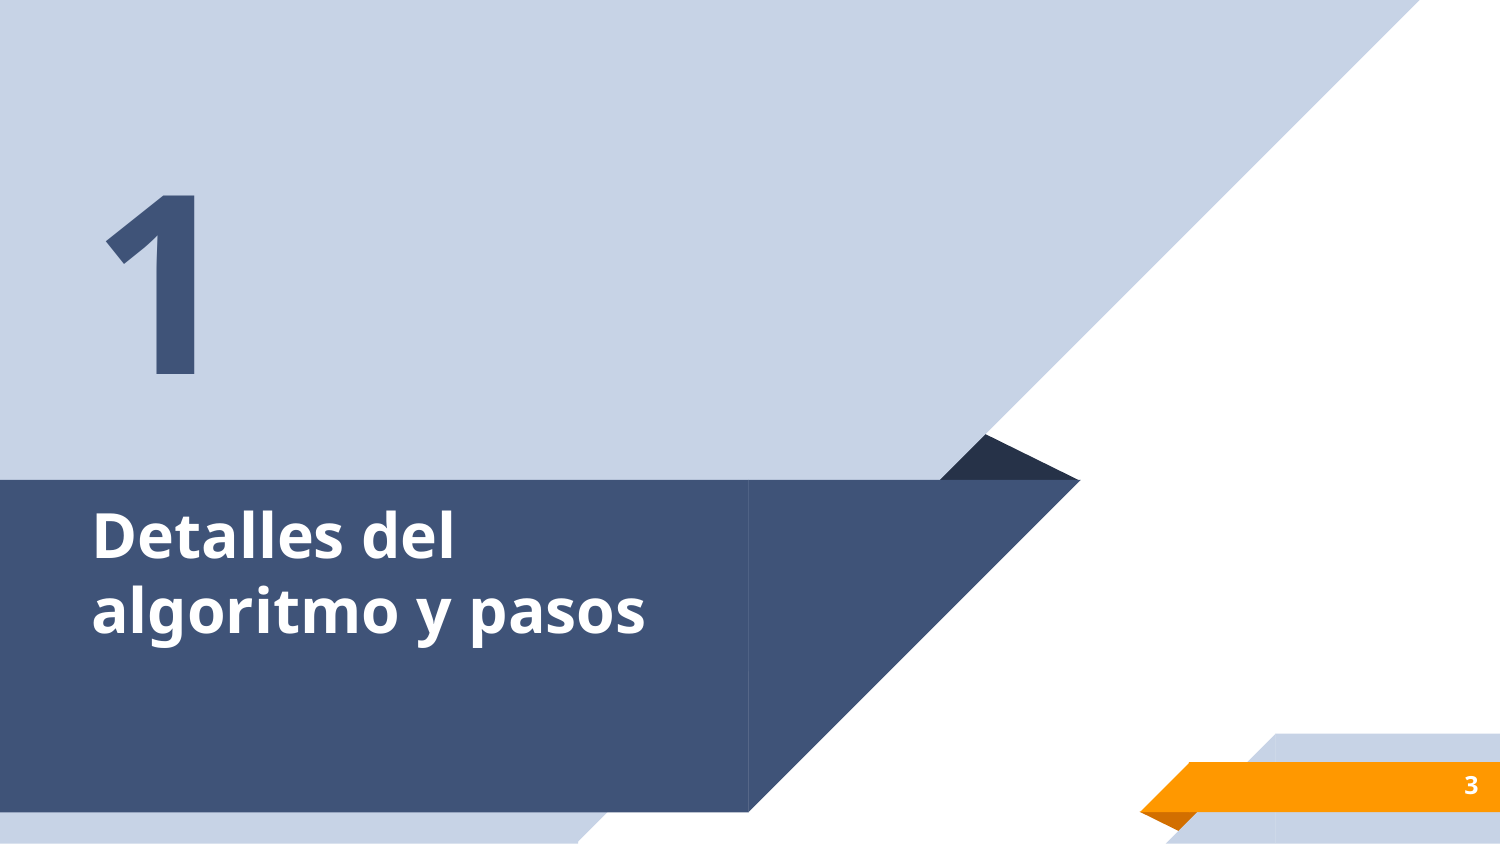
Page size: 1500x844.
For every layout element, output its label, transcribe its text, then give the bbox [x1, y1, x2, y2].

text_box 1 [76, 0, 570, 515]
title Detalles del algoritmo y pasos [76, 470, 748, 662]
slide_number 3 [1249, 760, 1494, 813]
